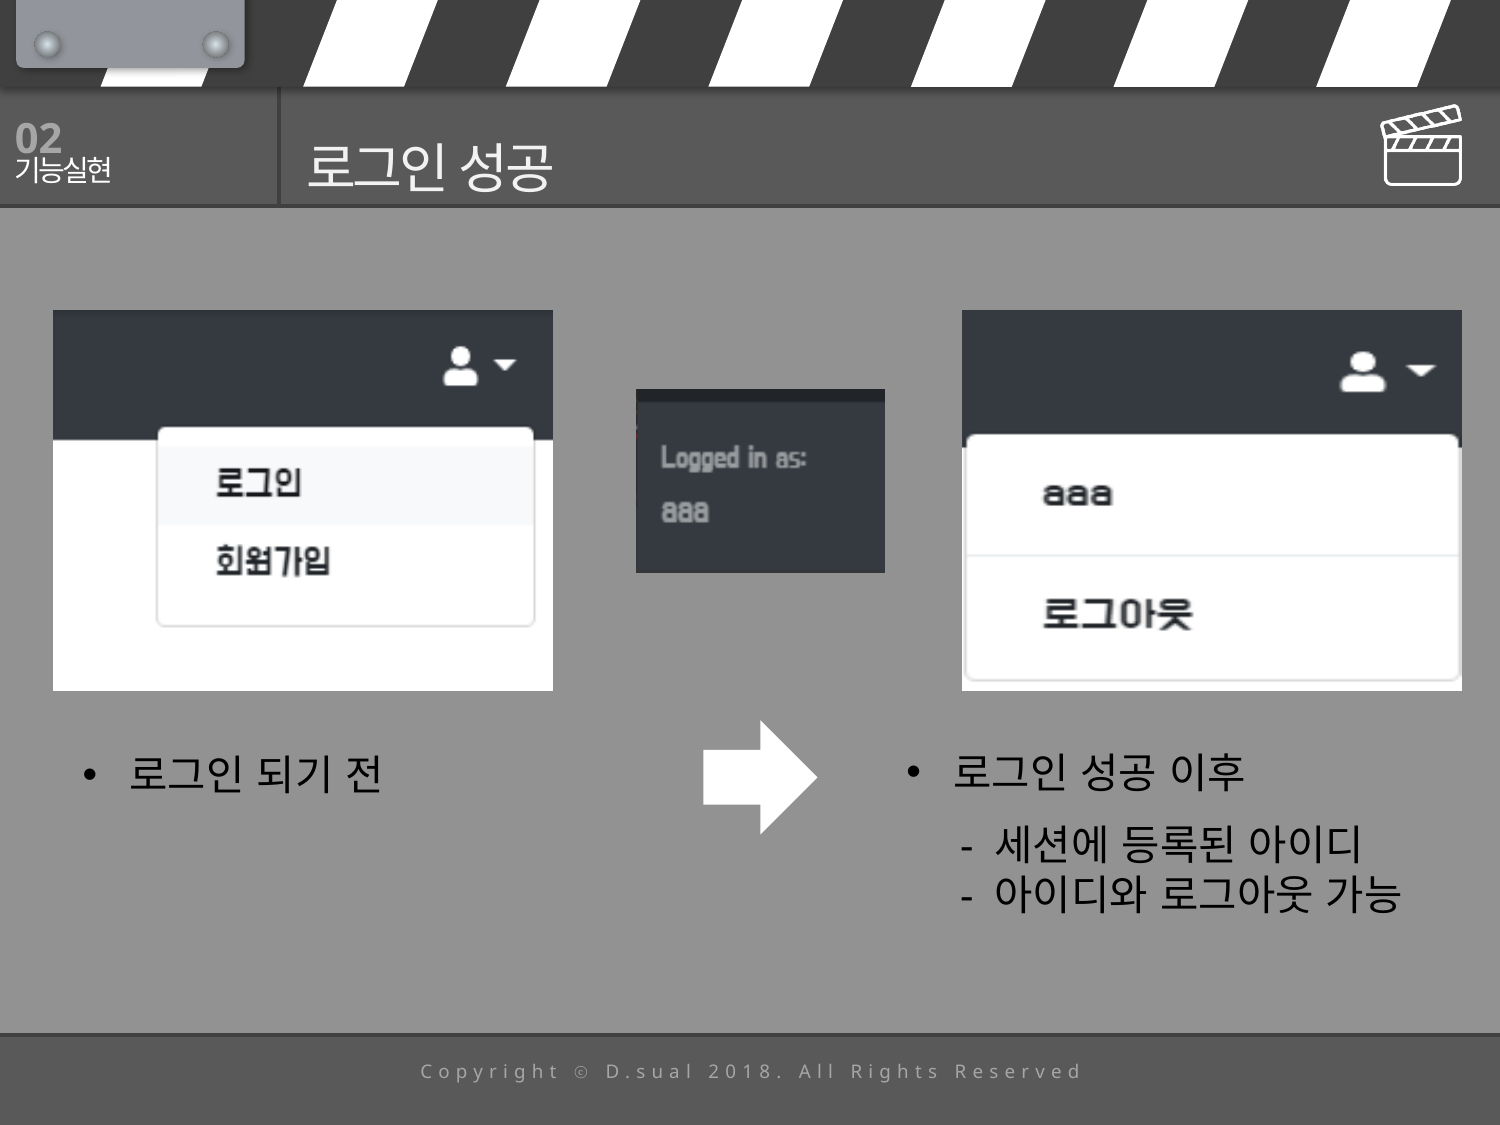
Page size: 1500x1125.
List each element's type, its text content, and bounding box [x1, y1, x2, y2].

picture [53, 310, 553, 691]
text_box 로그인 되기 전 [60, 741, 771, 879]
picture [636, 389, 885, 573]
text_box 02 [0, 104, 97, 170]
text_box 기능실현 [0, 145, 279, 195]
text_box 로그인 성공 이후 - 세션에 등록된 아이디 - 아이디와 로그아웃 가능 [884, 739, 1500, 977]
picture [1380, 104, 1463, 186]
text_box [702, 717, 819, 837]
picture [962, 310, 1462, 691]
text_box 로그인 성공 [291, 127, 1500, 207]
